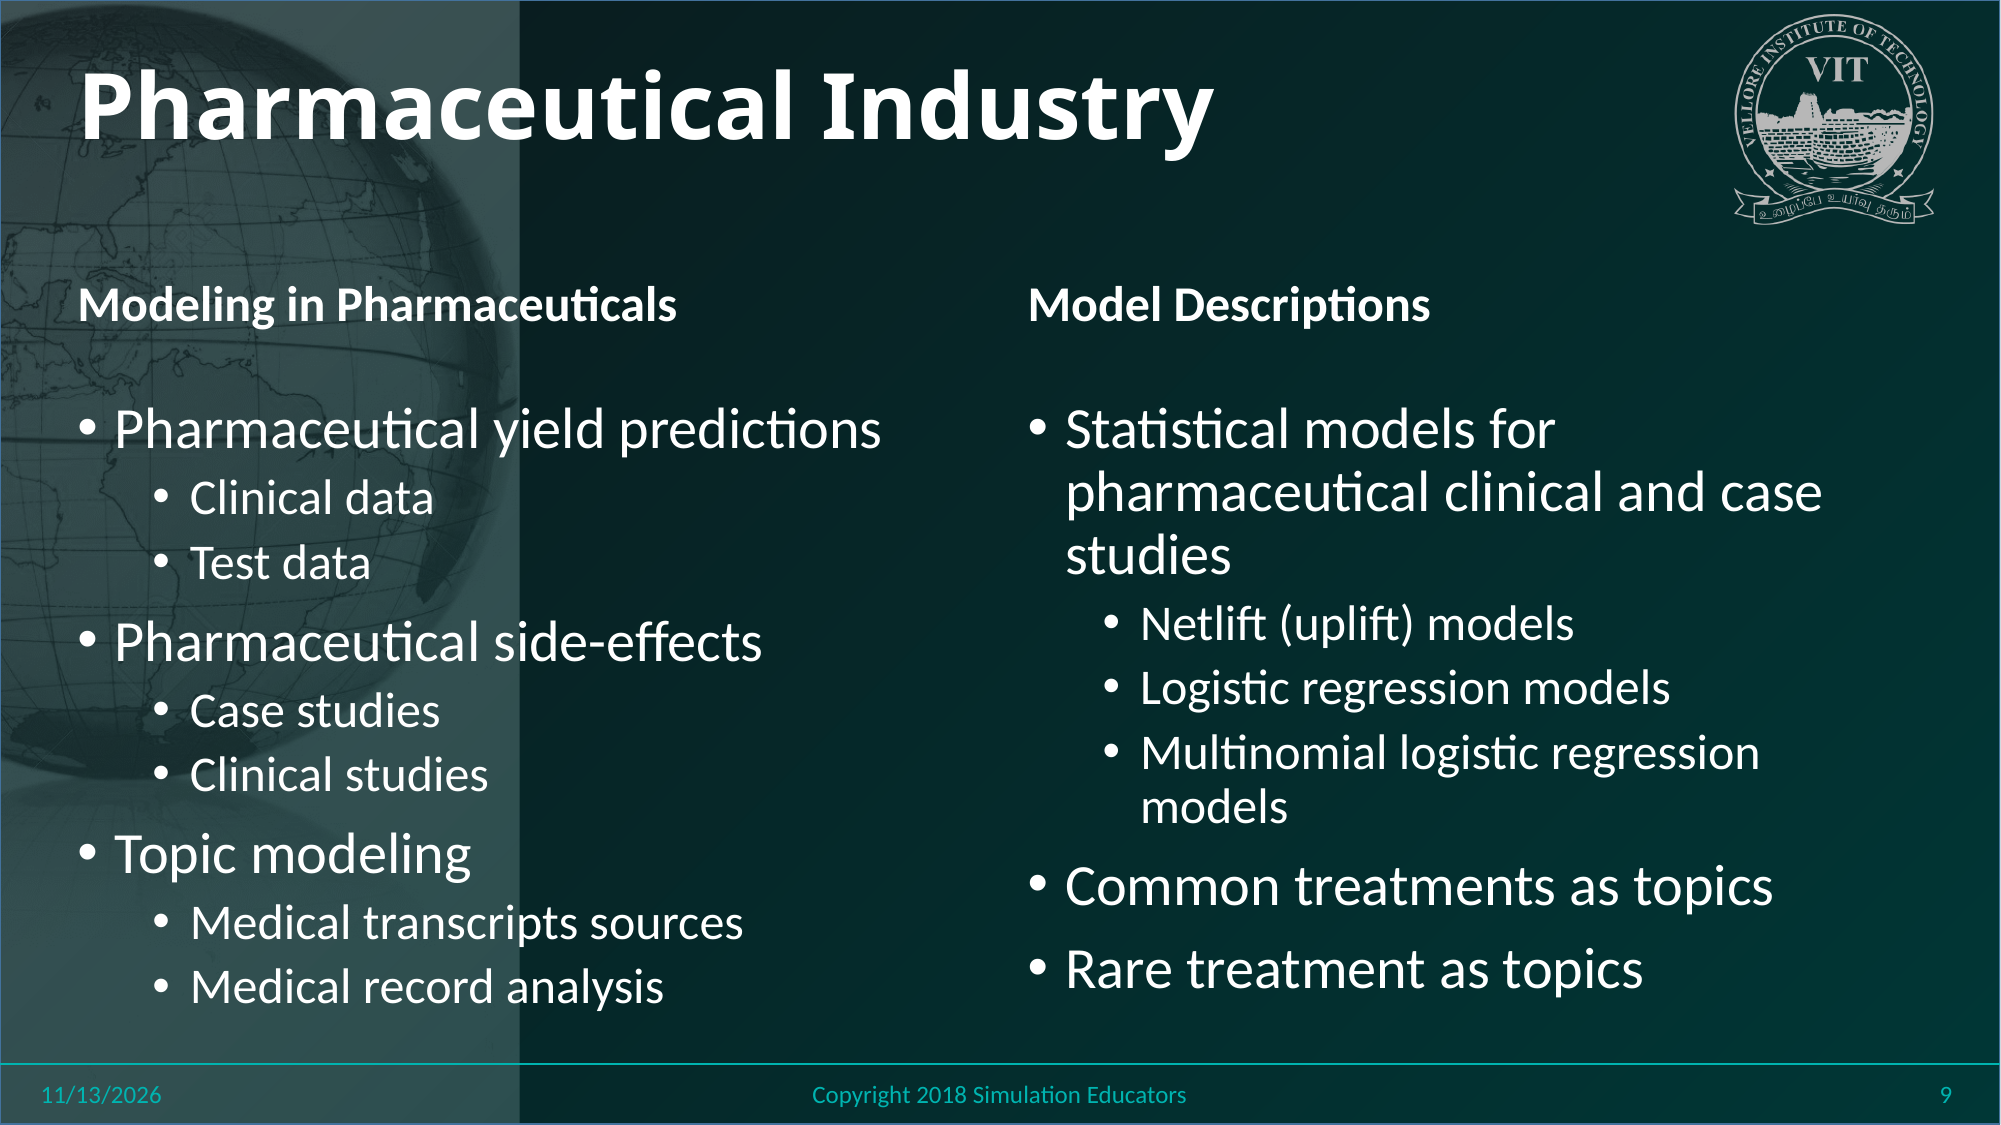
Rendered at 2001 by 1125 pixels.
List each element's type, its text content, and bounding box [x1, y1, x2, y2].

slide_number 9 [1517, 1064, 1968, 1124]
title Pharmaceutical Industry [62, 1, 1710, 219]
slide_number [25, 1064, 476, 1124]
list Pharmaceutical yield predictions Clinical data Test data Pharmaceutical side-effects Case studies Clinical studies Topic modeling Medical transcripts sources Medical record analysis [62, 390, 984, 1040]
list Model Descriptions [1012, 221, 1934, 389]
list Modeling in Pharmaceuticals [62, 221, 984, 389]
list Statistical models for pharmaceutical clinical and case studies Netlift (uplift) models Logistic regression models Multinomial logistic regression models Common treatments as topics Rare treatment as topics [1012, 390, 1934, 1040]
footer Copyright 2018 Simulation Educators [662, 1064, 1338, 1124]
